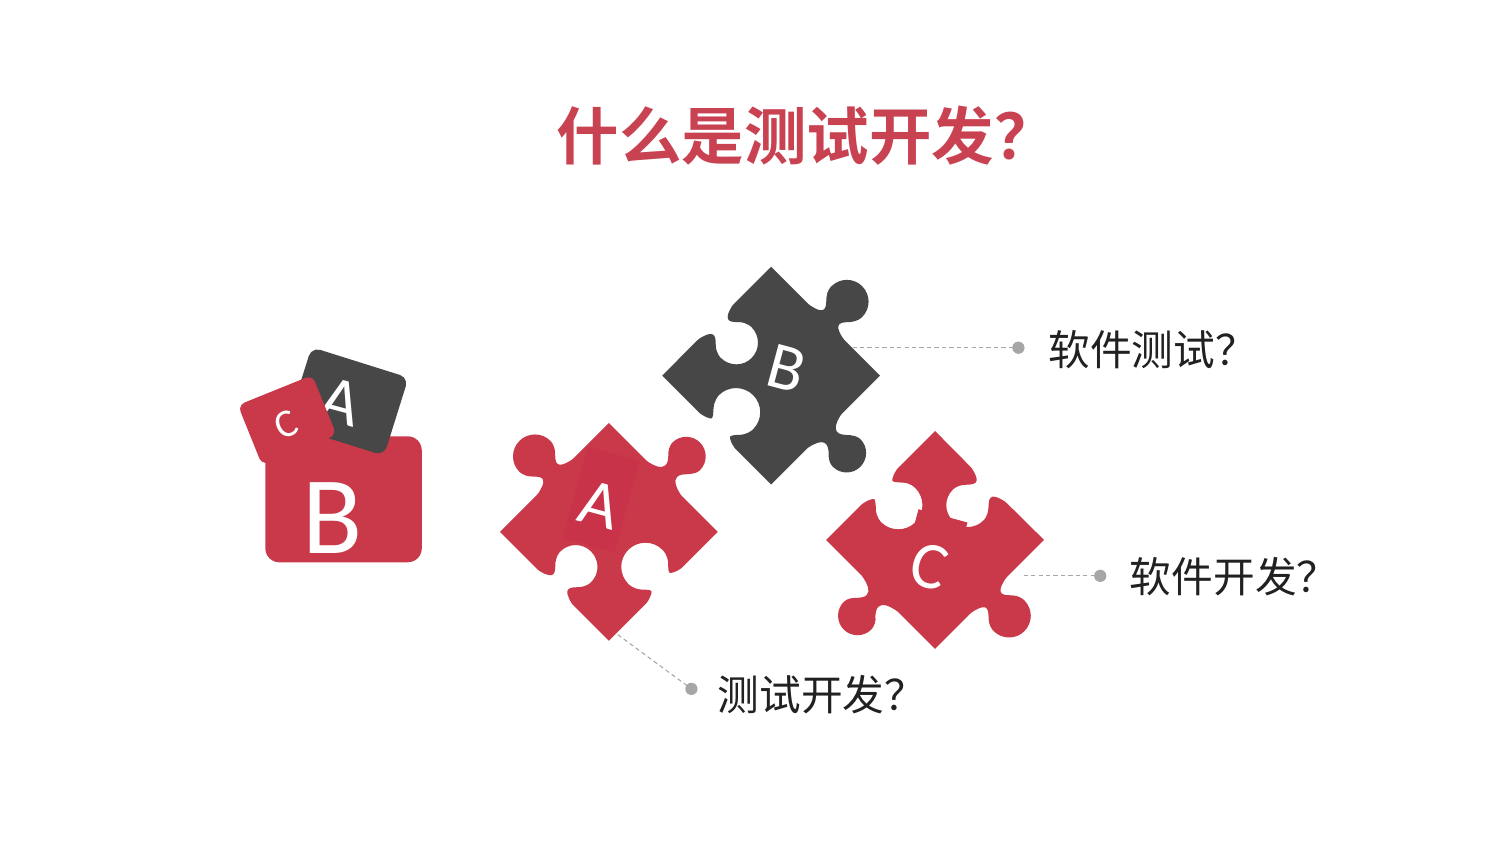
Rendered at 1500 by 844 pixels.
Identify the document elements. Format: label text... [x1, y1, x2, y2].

text_box 软件测试？ [1021, 316, 1443, 382]
text_box [1089, 569, 1107, 583]
text_box 什么是测试开发？ [549, 89, 1065, 180]
text_box 测试开发？ [567, 661, 934, 727]
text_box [789, 430, 1080, 721]
text_box 软件开发？ [1093, 543, 1461, 609]
text_box [681, 681, 698, 696]
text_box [237, 343, 423, 581]
text_box [1007, 341, 1021, 354]
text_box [661, 230, 952, 521]
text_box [463, 351, 754, 641]
